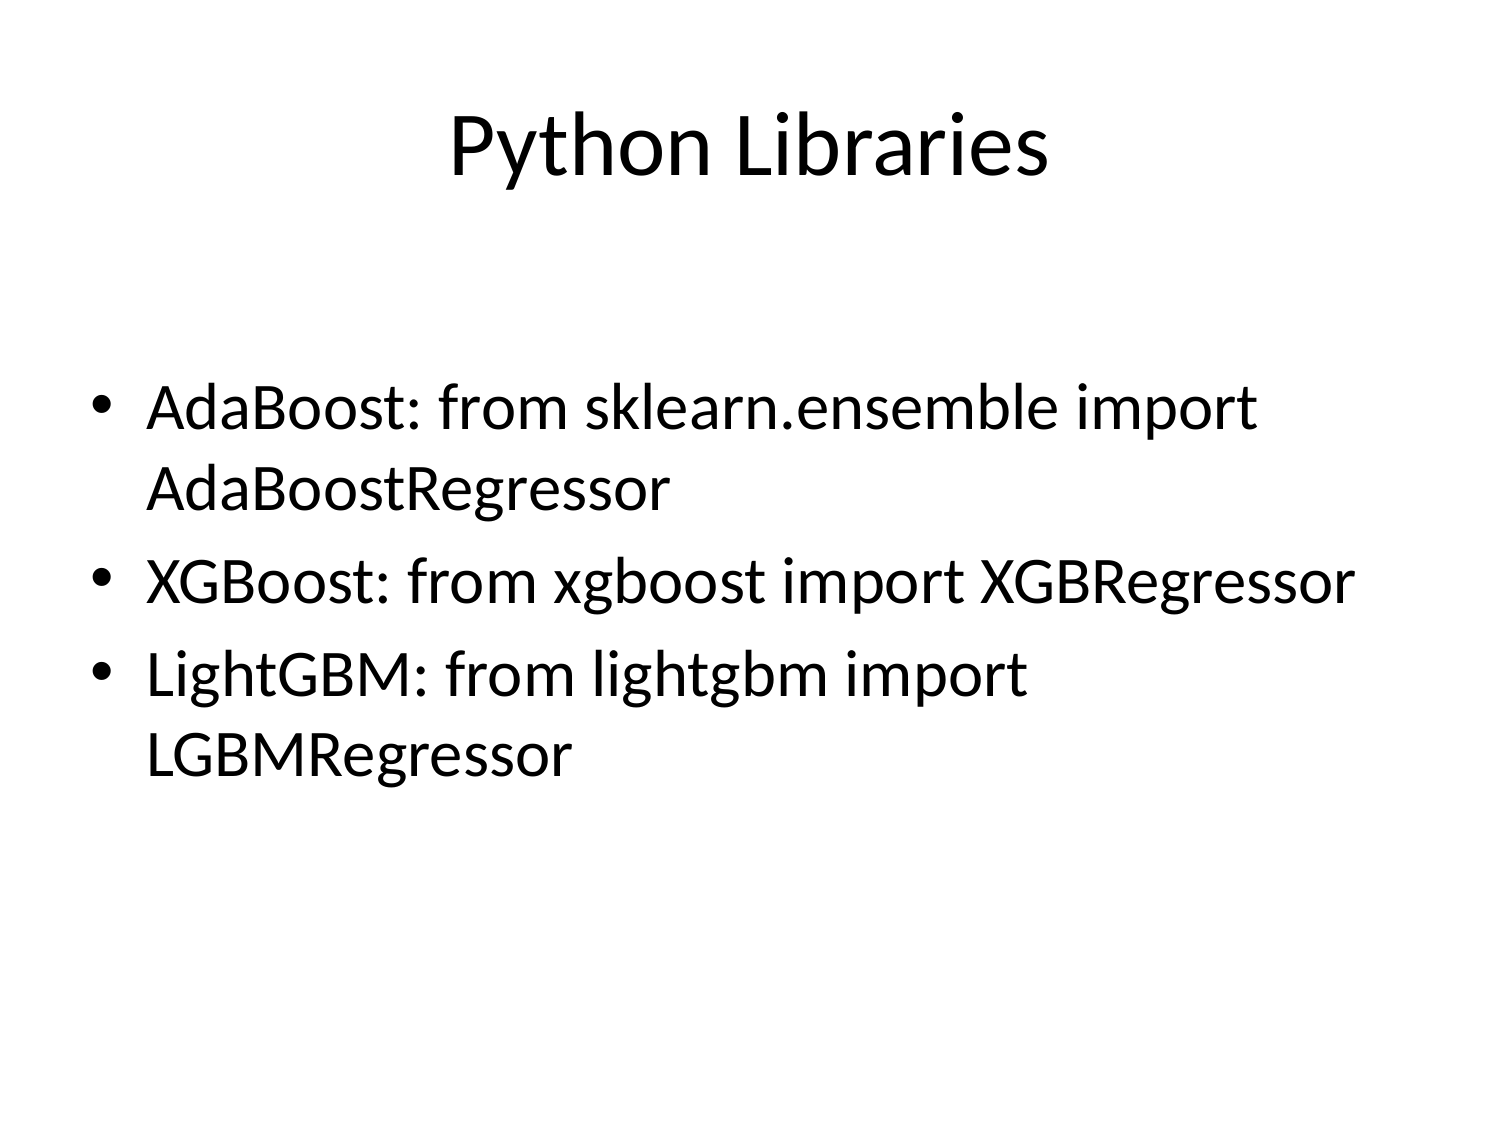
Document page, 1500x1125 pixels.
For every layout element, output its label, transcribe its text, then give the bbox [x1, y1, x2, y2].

list AdaBoost: from sklearn.ensemble import AdaBoostRegressor XGBoost: from xgboost import XGBRegressor LightGBM: from lightgbm import LGBMRegressor [75, 262, 1425, 1005]
title Python Libraries [75, 45, 1425, 233]
